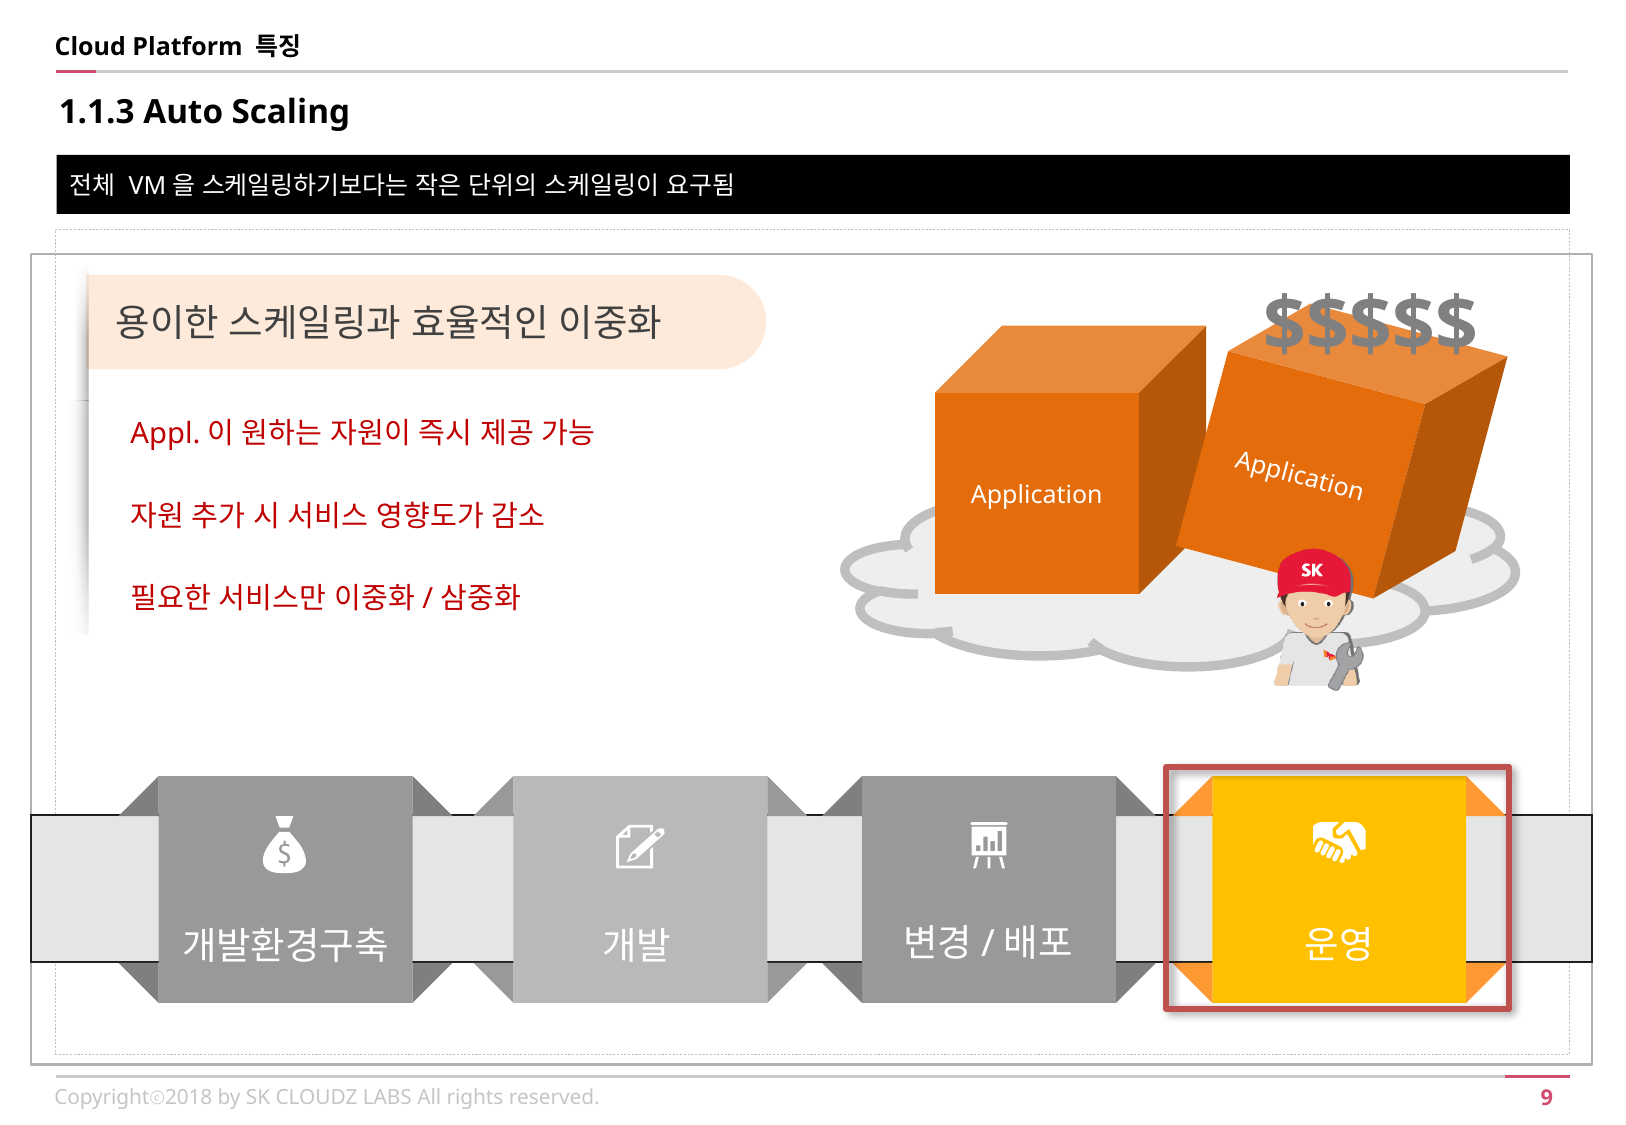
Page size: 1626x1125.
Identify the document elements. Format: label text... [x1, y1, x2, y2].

list 전체 VM을 스케일링하기보다는 작은 단위의 스케일링이 요구됨 [56, 154, 1570, 214]
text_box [118, 775, 453, 1004]
list Cloud Platform 특징 [40, 30, 937, 78]
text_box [69, 266, 843, 636]
footer Copyrightⓒ2018 by SK CLOUDZ LABS All rights reserved. [39, 1083, 895, 1124]
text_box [473, 775, 808, 1004]
list 1.1.3 Auto Scaling [58, 78, 1570, 142]
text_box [821, 775, 1157, 1004]
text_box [1172, 775, 1507, 1004]
picture [1259, 539, 1373, 693]
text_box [30, 238, 1593, 1075]
